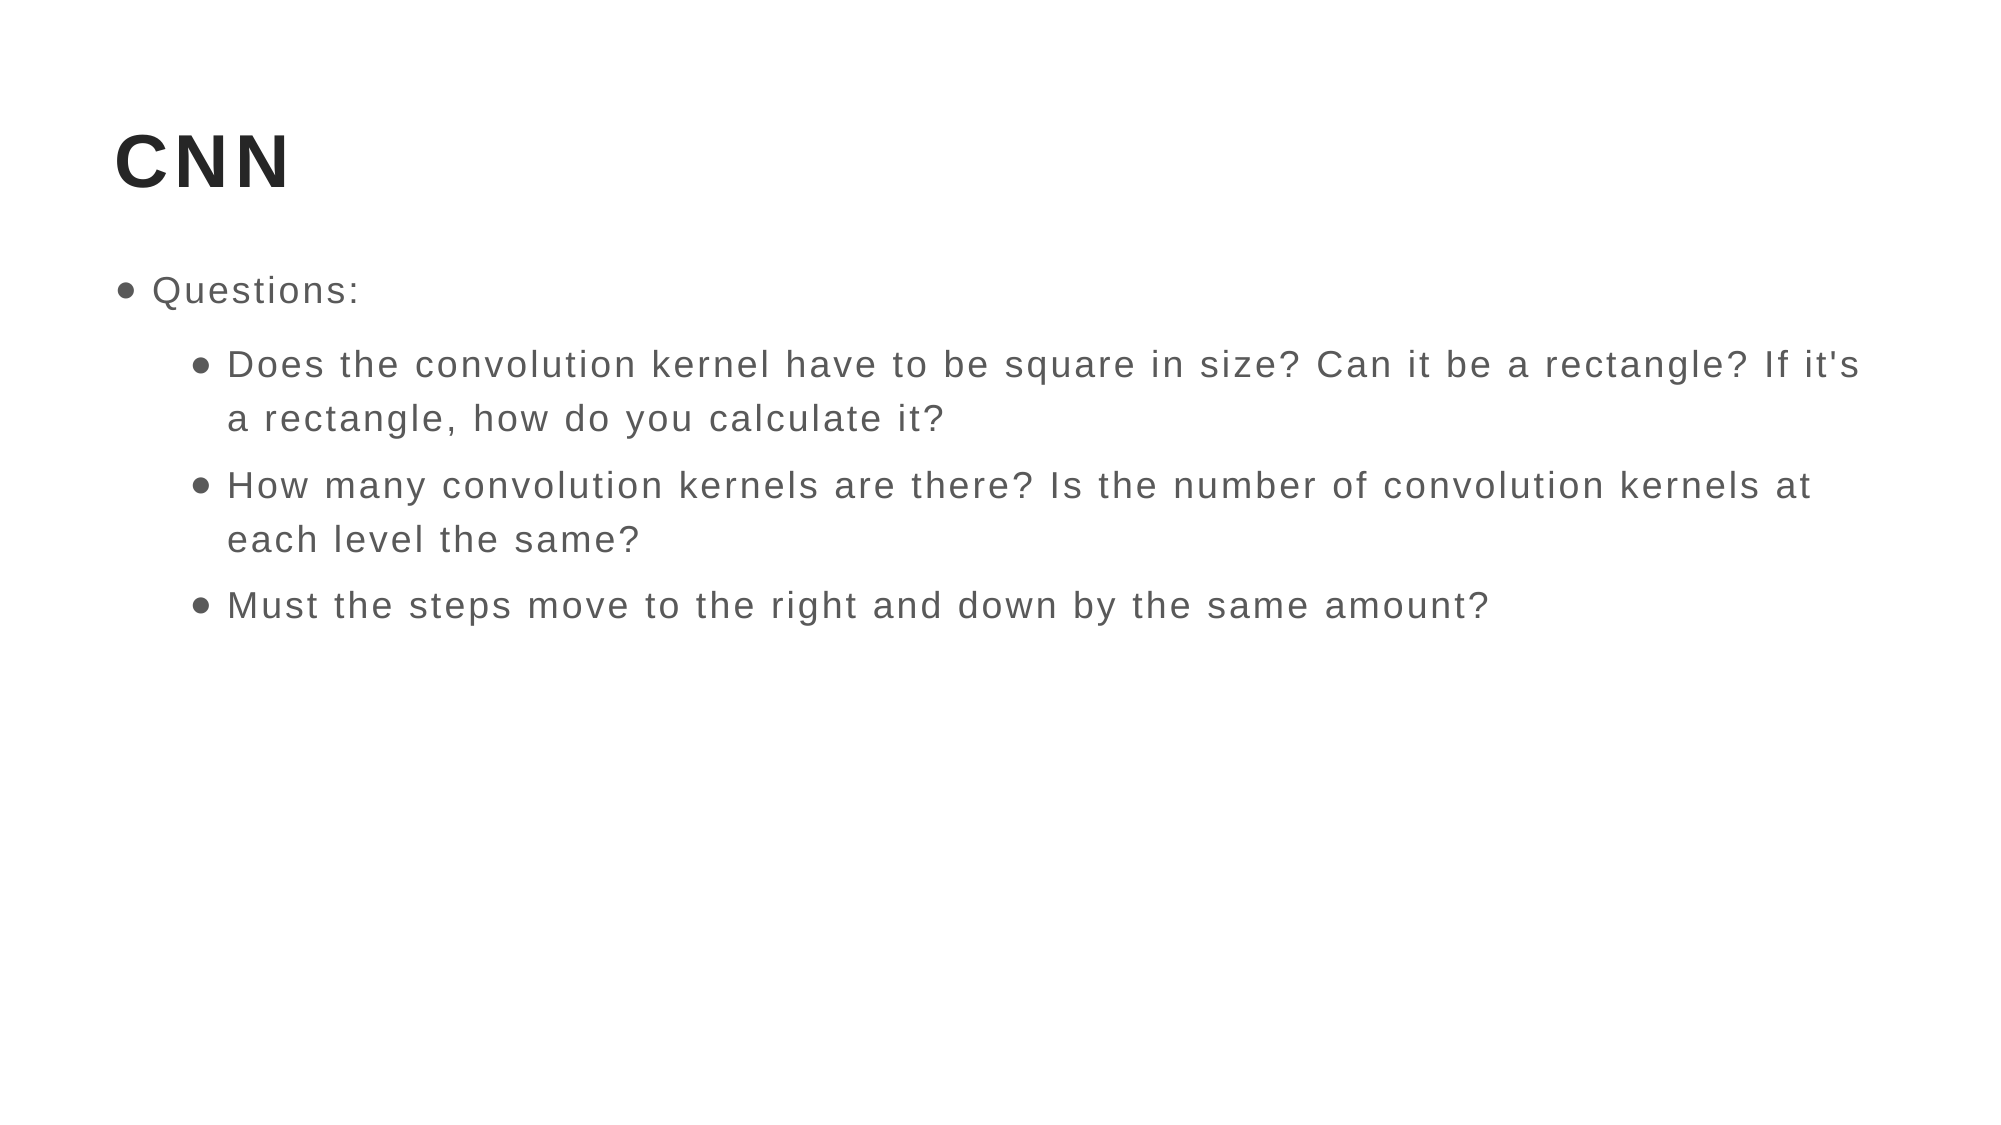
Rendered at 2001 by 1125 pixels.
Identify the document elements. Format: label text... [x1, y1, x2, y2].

title CNN [99, 99, 1900, 216]
list Questions: Does the convolution kernel have to be square in size? Can it be a rectangle? If it's a rectangle, how do you calculate it? How many convolution kernels are there? Is the number of convolution kernels at each level the same? Must the steps move to the right and down by the same amount? [99, 244, 1900, 1026]
